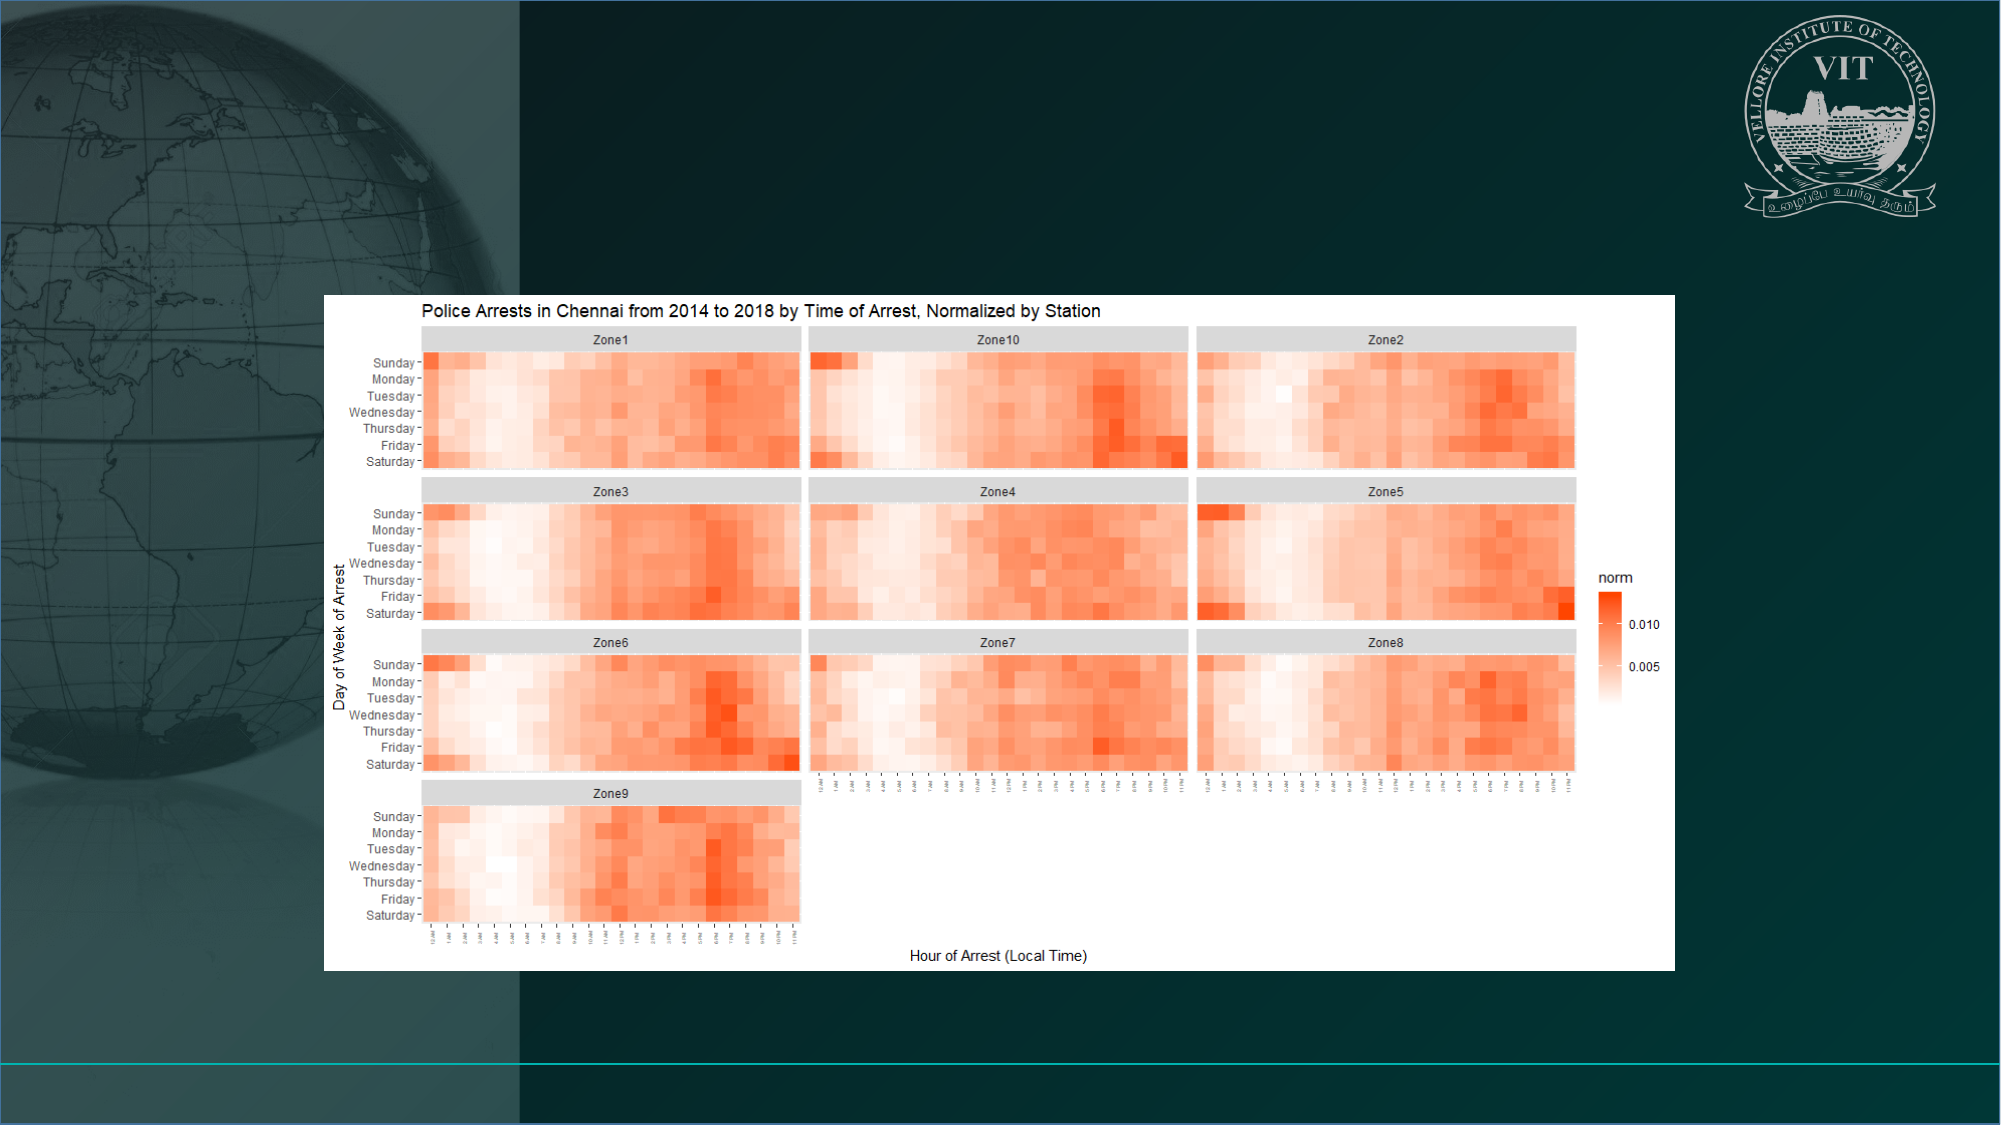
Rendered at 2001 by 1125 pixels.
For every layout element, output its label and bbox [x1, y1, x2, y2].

picture [324, 295, 1675, 971]
